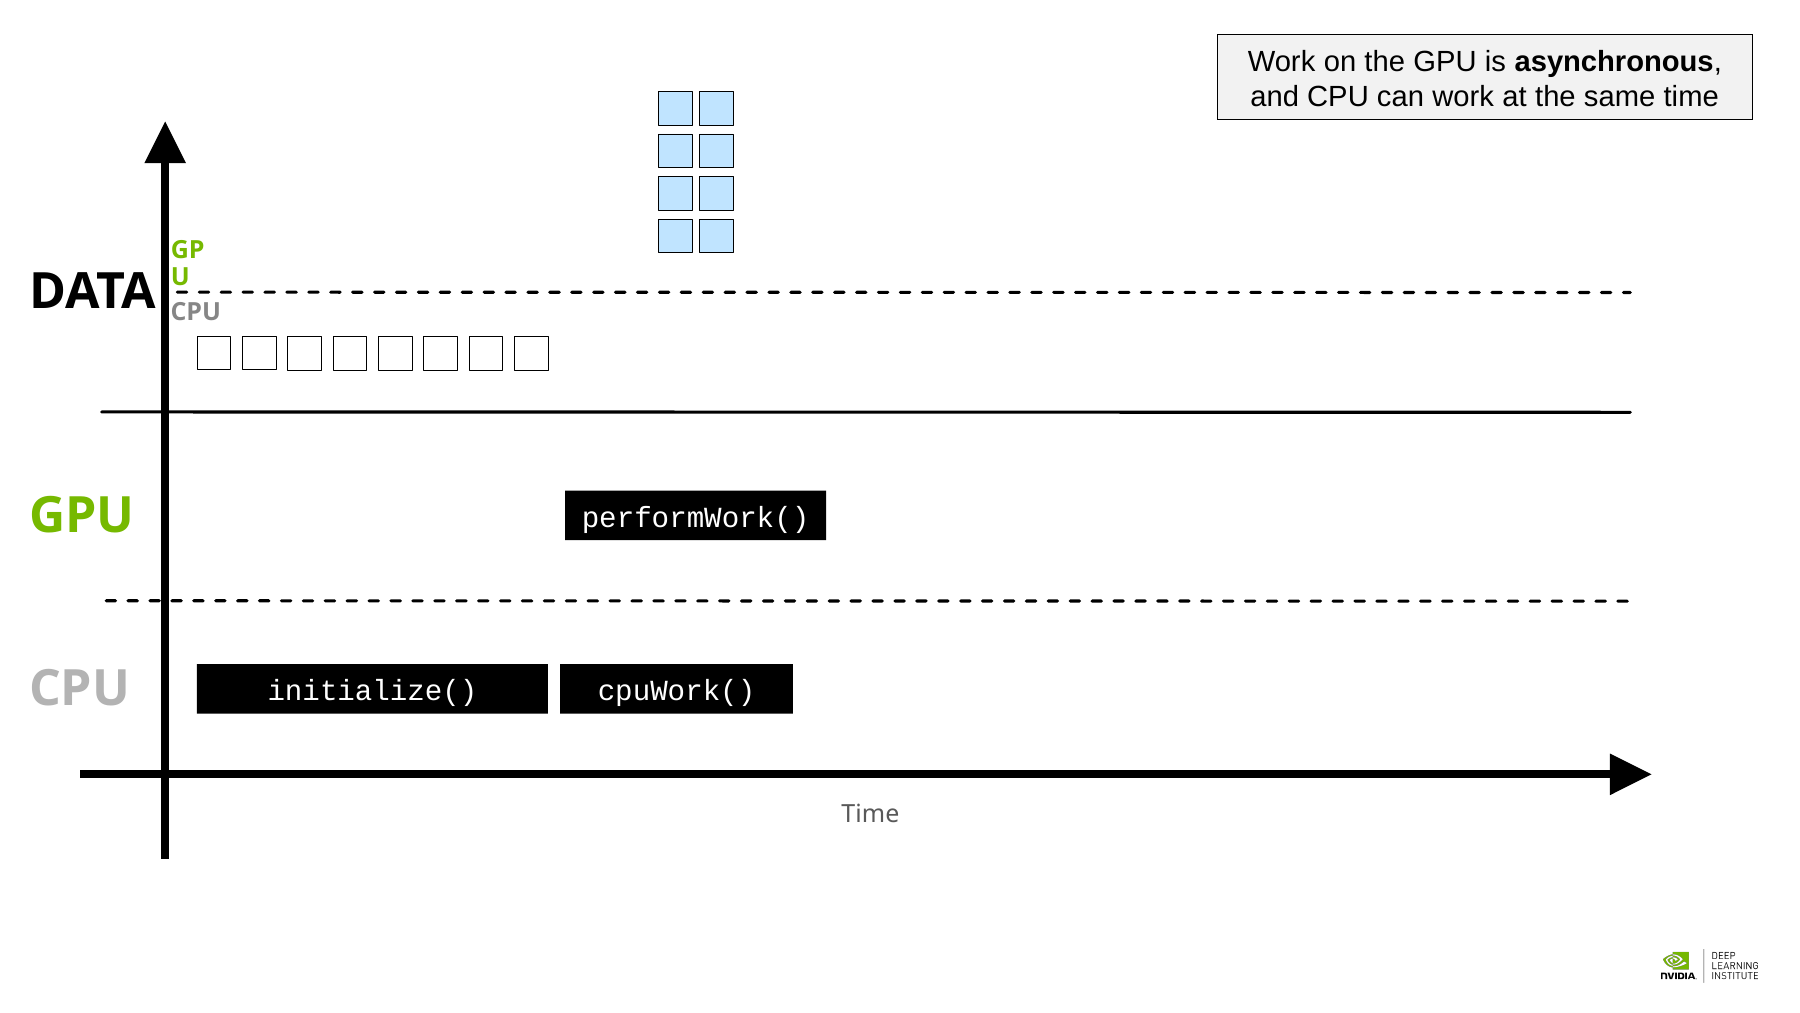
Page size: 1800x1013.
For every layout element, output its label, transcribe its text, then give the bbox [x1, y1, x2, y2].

text_box performWork() [565, 490, 827, 541]
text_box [657, 90, 734, 253]
text_box CPU [14, 653, 160, 724]
text_box GPU [170, 256, 239, 299]
text_box cpuWork() [560, 664, 793, 714]
picture [1661, 949, 1758, 983]
text_box Work on the GPU is asynchronous, and CPU can work at the same time [1217, 34, 1753, 120]
table_header + [178, 293, 239, 299]
text_box GPU [14, 480, 160, 551]
text_box Time [826, 789, 915, 835]
text_box GPU [155, 256, 160, 299]
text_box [196, 335, 549, 371]
text_box CPU [170, 299, 238, 334]
text_box DATA [14, 257, 155, 328]
text_box CPU [155, 299, 160, 334]
text_box initialize() [196, 664, 548, 714]
